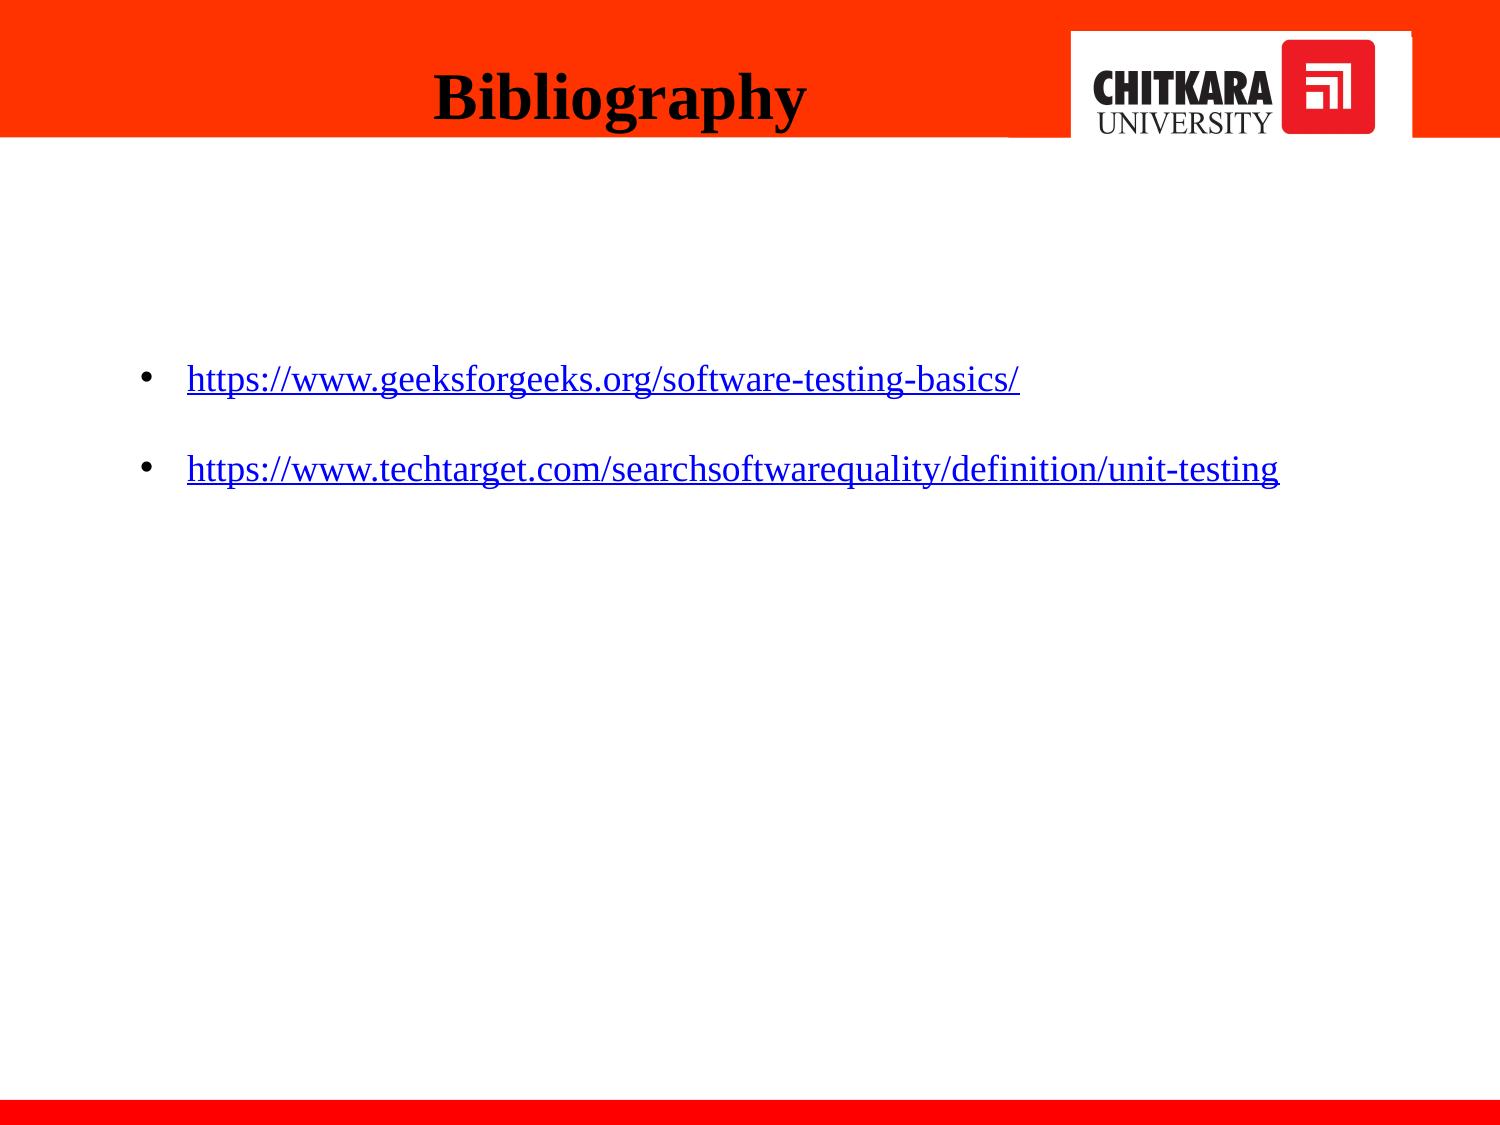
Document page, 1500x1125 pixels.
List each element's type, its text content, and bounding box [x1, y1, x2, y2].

picture [1074, 37, 1390, 138]
text_box https://www.geeksforgeeks.org/software-testing-basics/ https://www.techtarget.com/searchsoftwarequality/definition/unit-testing [125, 346, 1339, 587]
text_box Bibliography [14, 45, 1228, 141]
